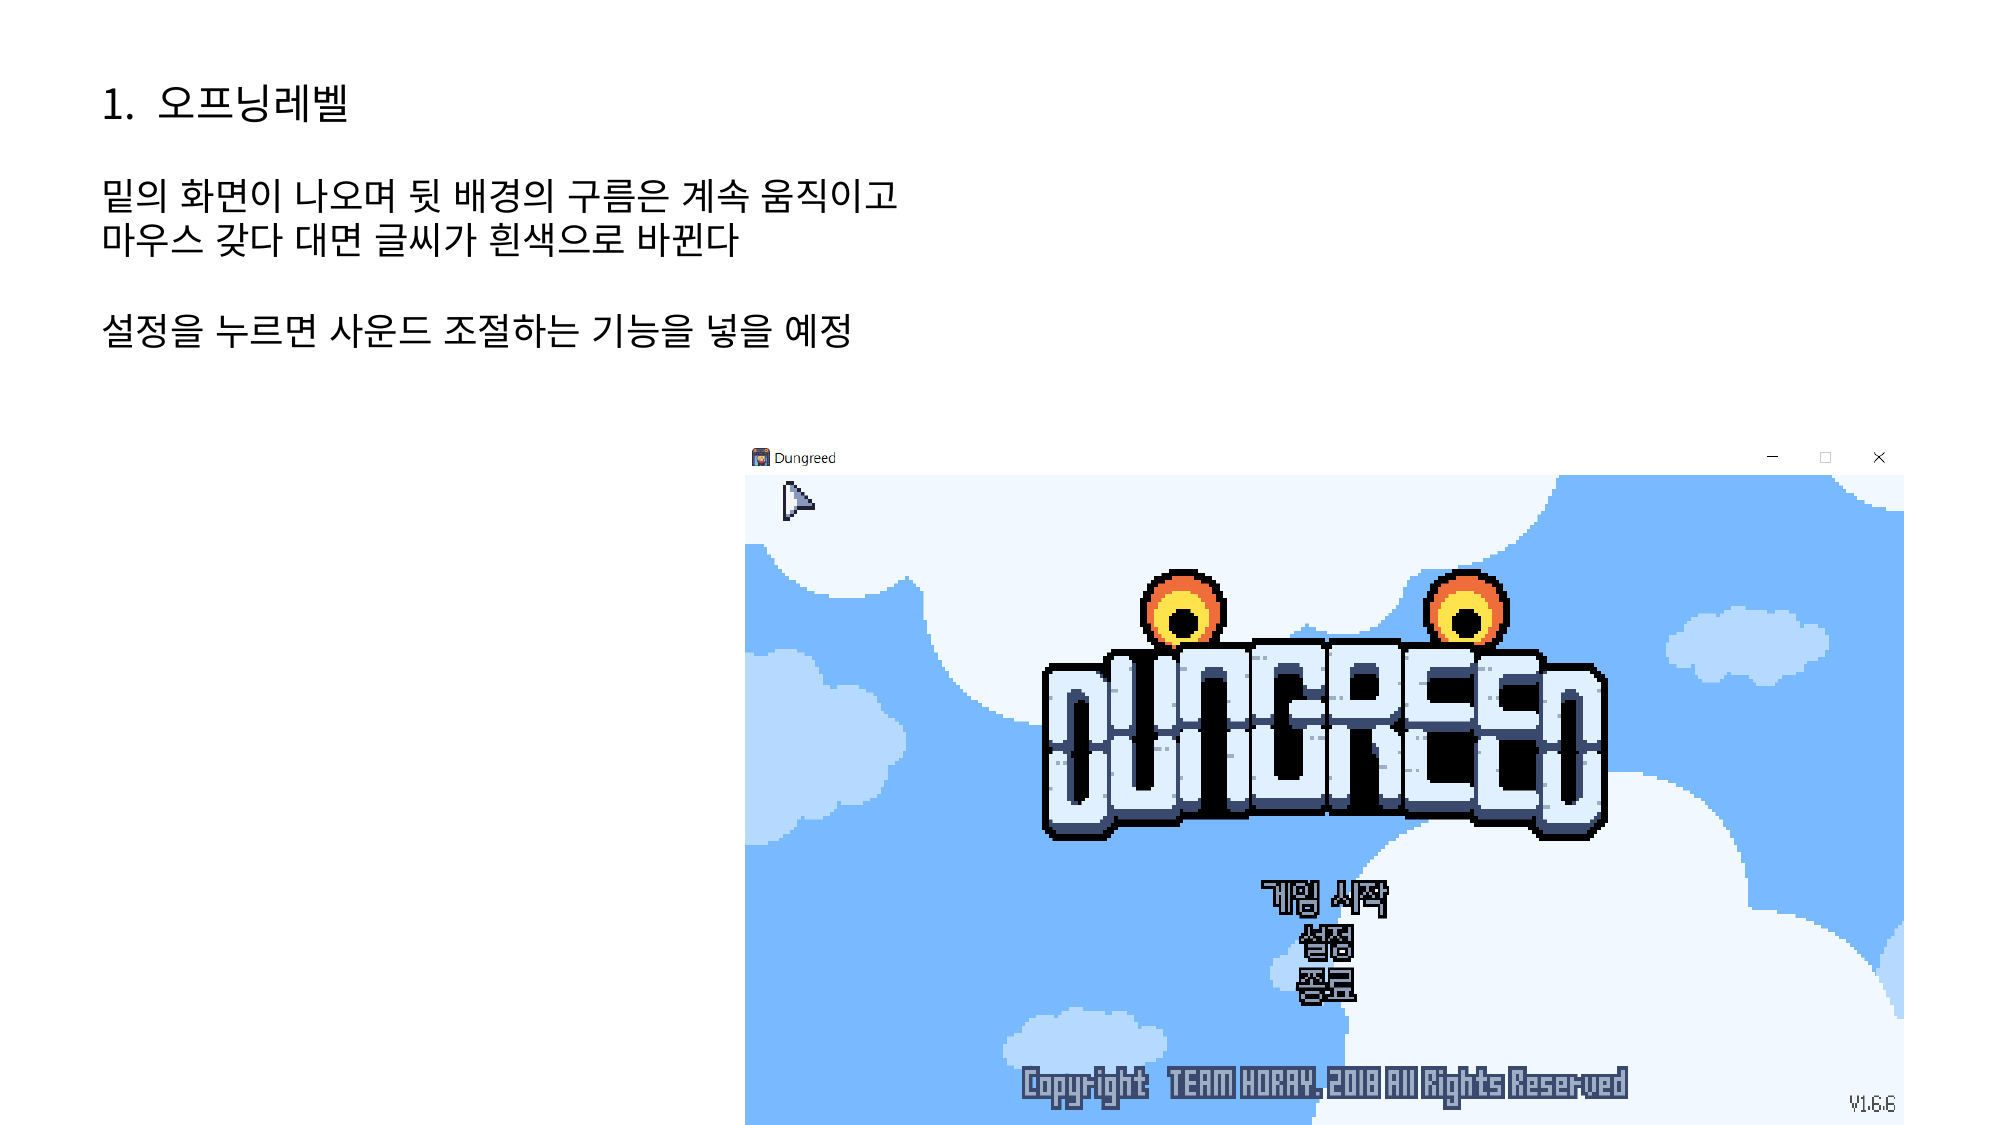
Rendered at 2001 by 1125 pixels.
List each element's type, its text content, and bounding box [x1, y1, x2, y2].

text_box 오프닝레벨 밑의 화면이 나오며 뒷 배경의 구름은 계속 움직이고 마우스 갖다 대면 글씨가 흰색으로 바뀐다 설정을 누르면 사운드 조절하는 기능을 넣을 예정 [86, 70, 1000, 360]
picture [745, 446, 1904, 1125]
